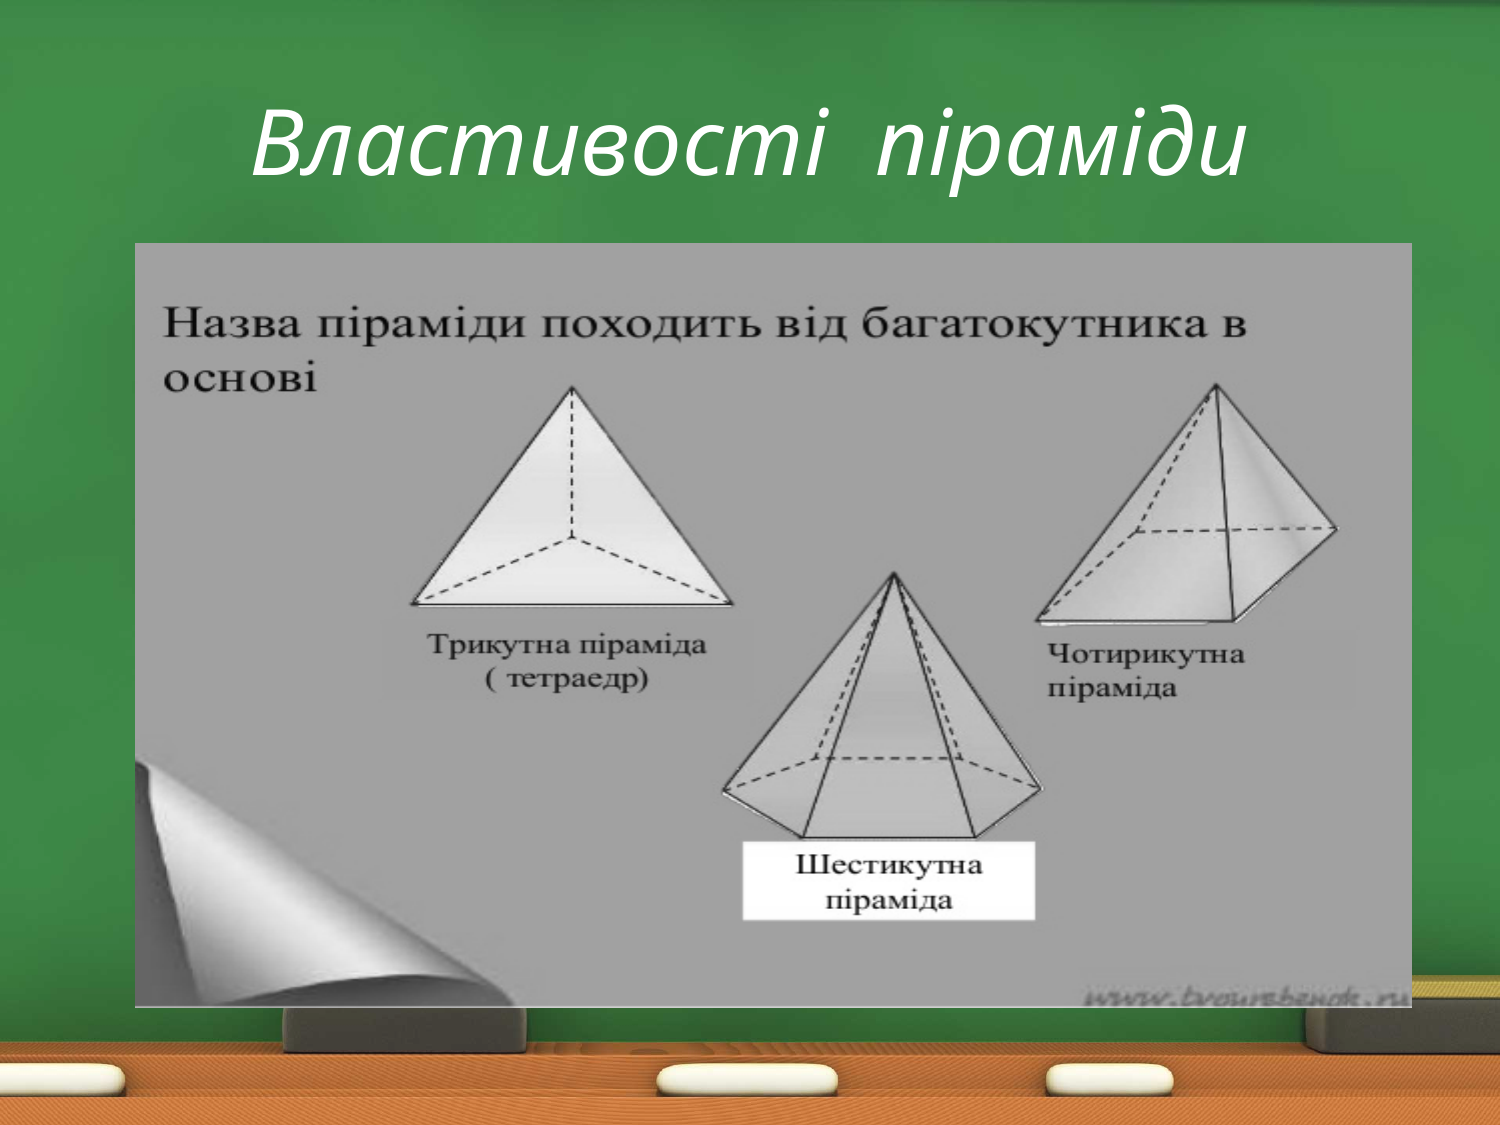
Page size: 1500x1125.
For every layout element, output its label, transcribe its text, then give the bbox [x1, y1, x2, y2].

title Властивості піраміди [75, 45, 1425, 233]
picture [0, 0, 1500, 1125]
